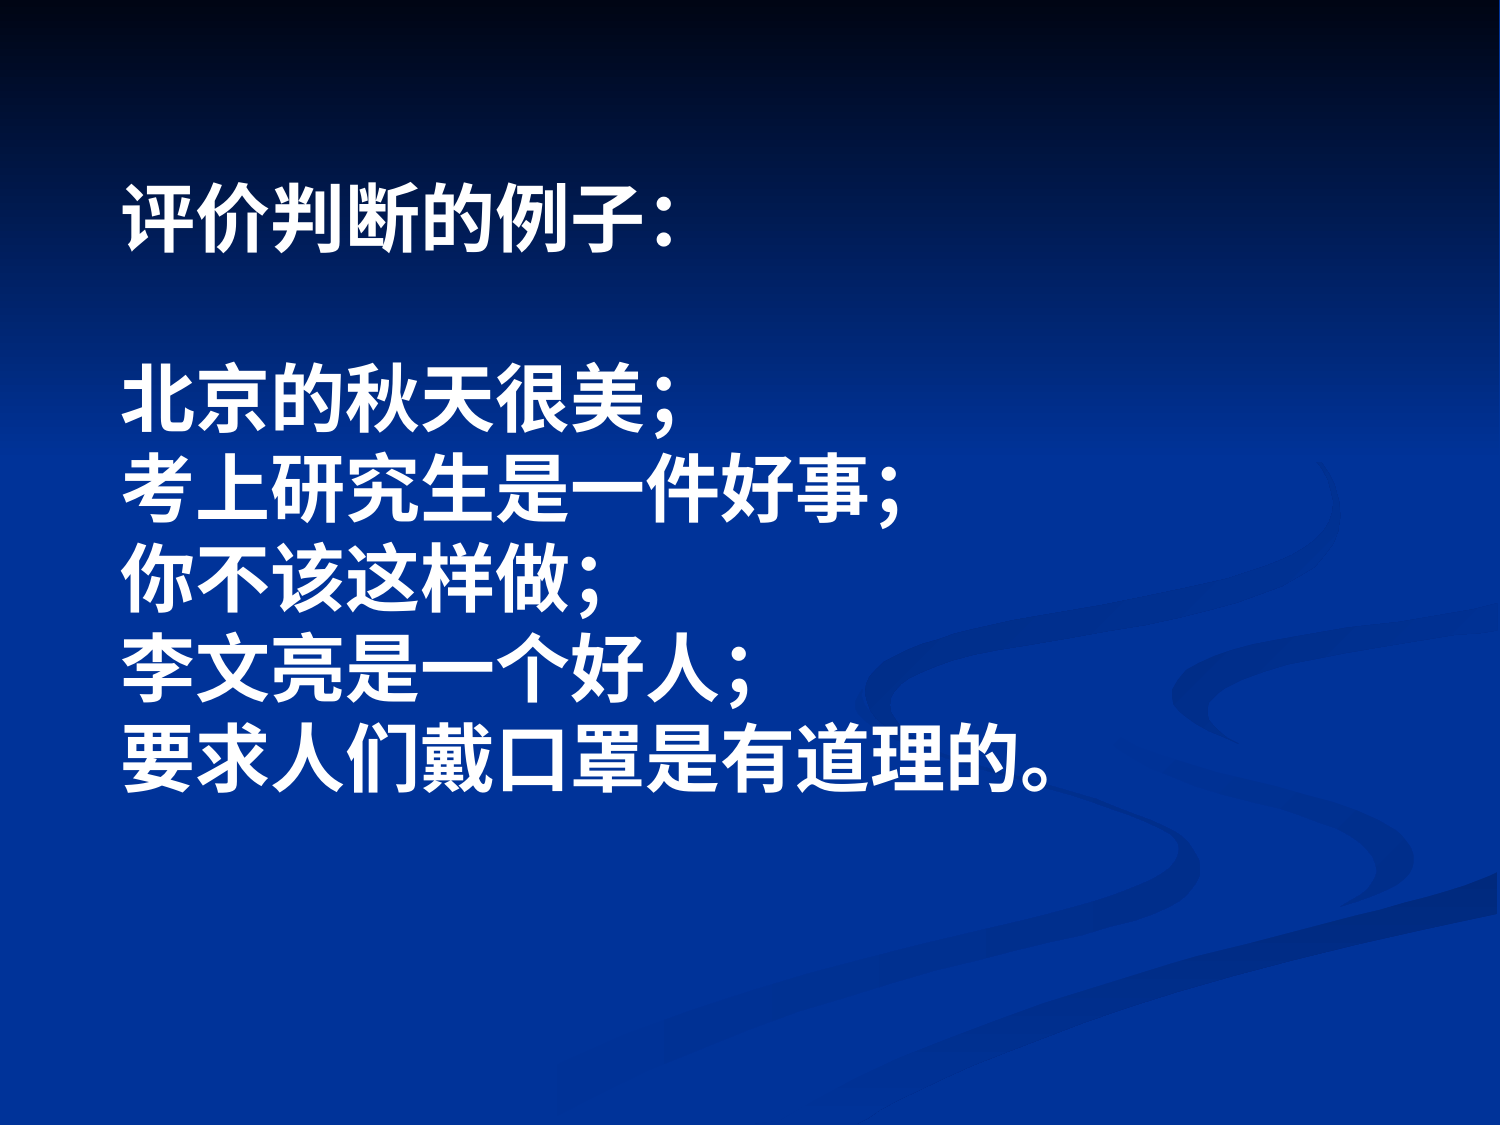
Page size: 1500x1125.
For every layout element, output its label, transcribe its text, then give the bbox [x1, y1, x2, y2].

text_box 评价判断的例子： 北京的秋天很美； 考上研究生是一件好事； 你不该这样做； 李文亮是一个好人； 要求人们戴口罩是有道理的。 [105, 163, 1476, 989]
